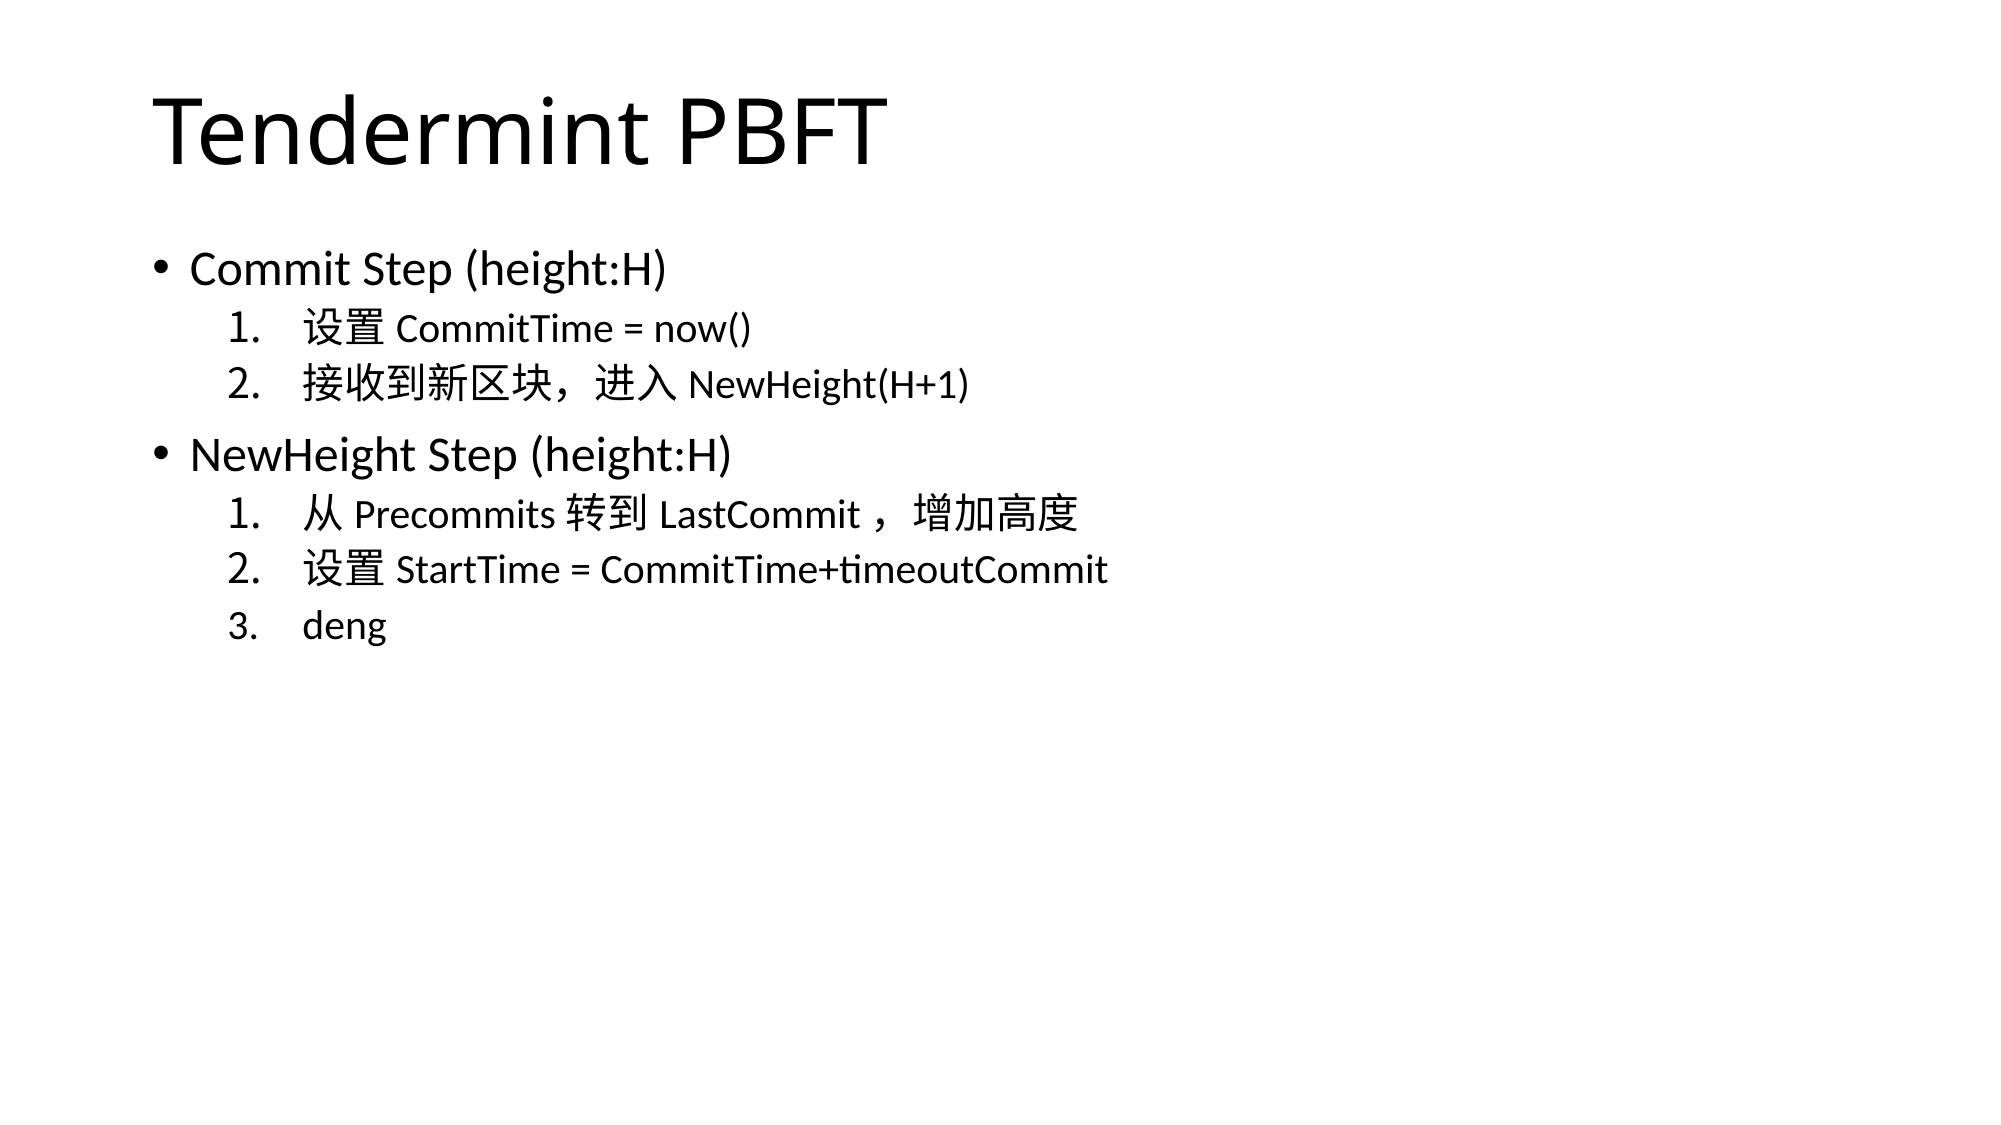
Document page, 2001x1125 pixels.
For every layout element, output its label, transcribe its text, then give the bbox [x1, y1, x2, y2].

list Commit Step (height:H) 设置CommitTime = now() 接收到新区块，进入NewHeight(H+1) NewHeight Step (height:H) 从Precommits转到LastCommit，增加高度 设置StartTime = CommitTime+timeoutCommit deng [137, 234, 1863, 1070]
title Tendermint PBFT [137, 59, 1863, 211]
